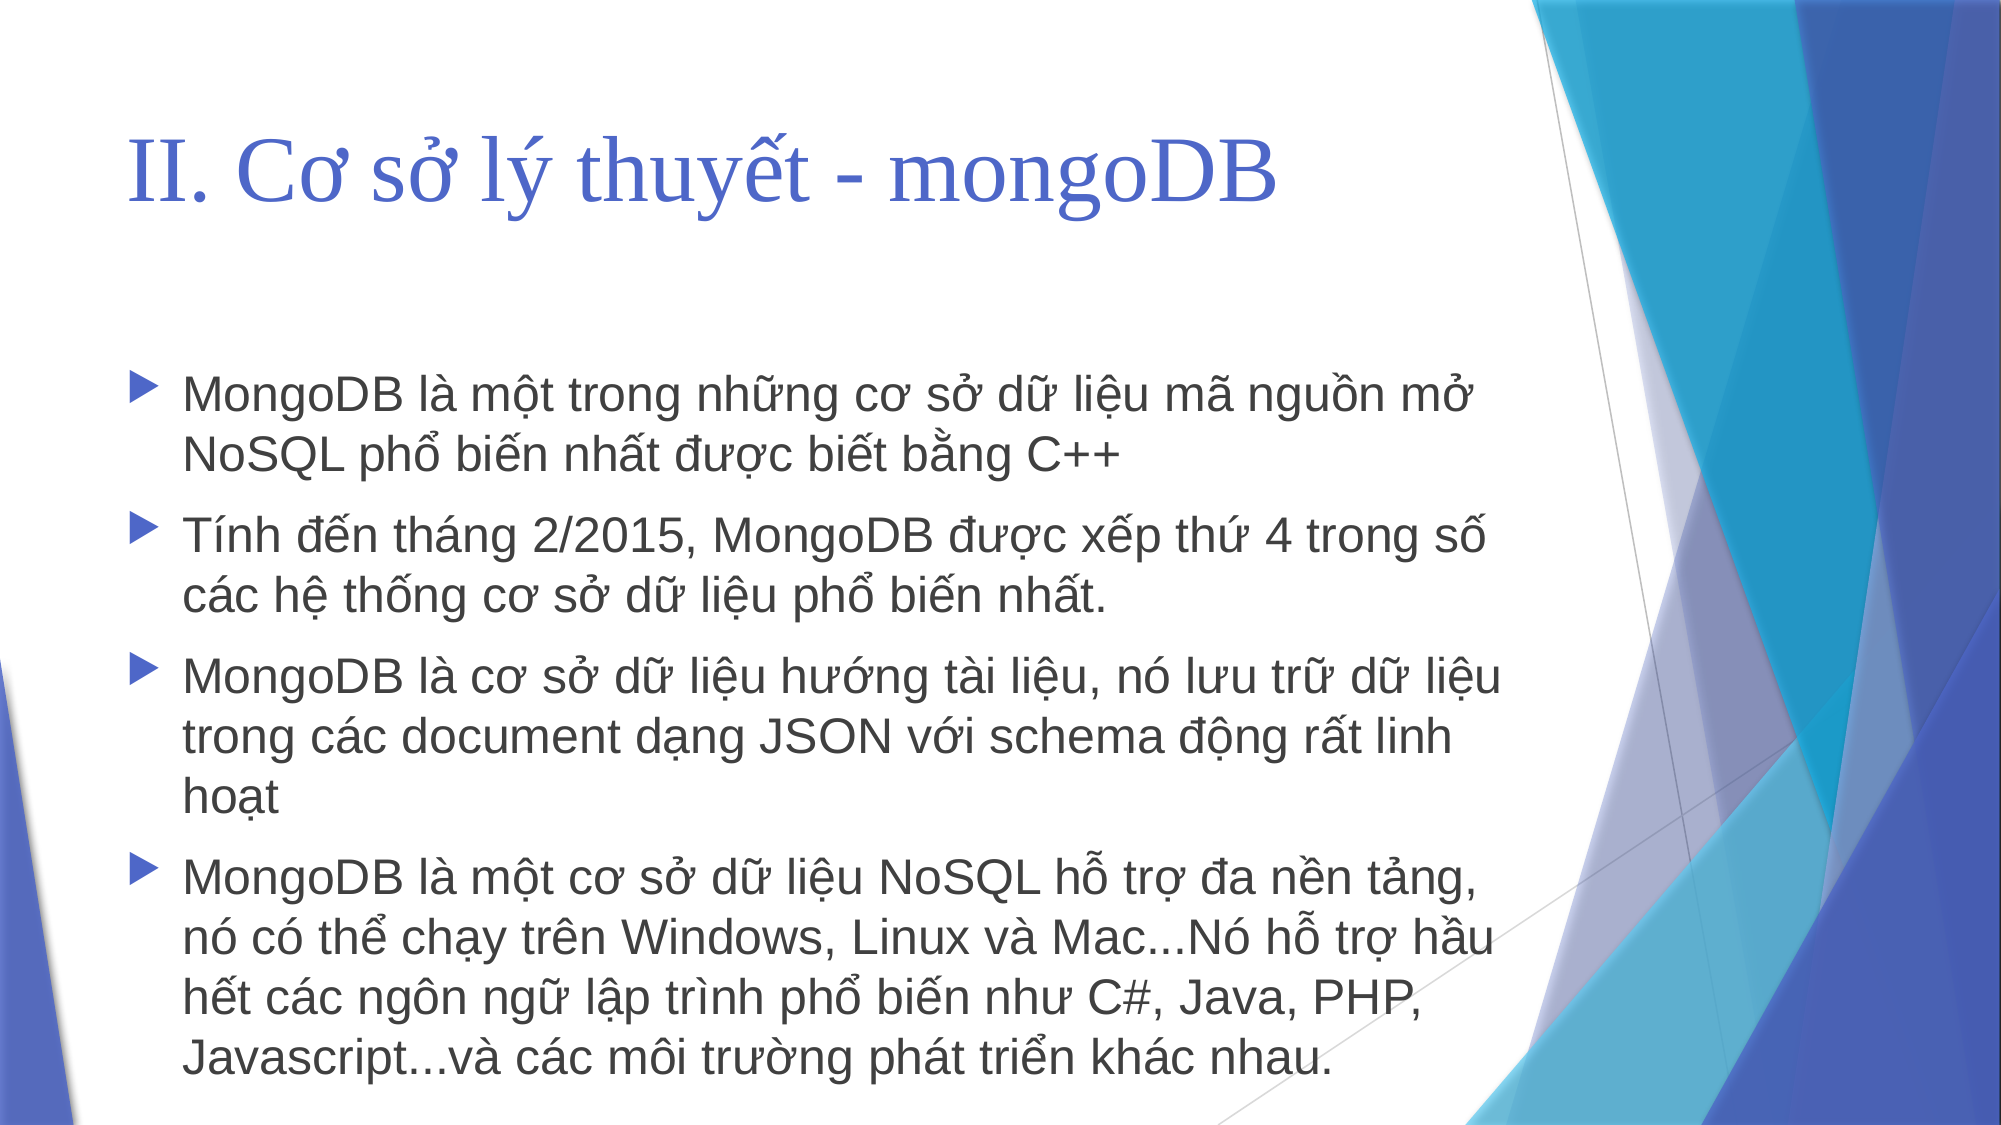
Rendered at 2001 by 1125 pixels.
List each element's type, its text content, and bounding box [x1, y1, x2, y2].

title II. Cơ sở lý thuyết - mongoDB [111, 99, 1522, 317]
list MongoDB là một trong những cơ sở dữ liệu mã nguồn mở NoSQL phổ biến nhất được biết bằng C++ Tính đến tháng 2/2015, MongoDB được xếp thứ 4 trong số các hệ thống cơ sở dữ liệu phổ biến nhất. MongoDB là cơ sở dữ liệu hướng tài liệu, nó lưu trữ dữ liệu trong các document dạng JSON với schema động rất linh hoạt MongoDB là một cơ sở dữ liệu NoSQL hỗ trợ đa nền tảng, nó có thể chạy trên Windows, Linux và Mac...Nó hỗ trợ hầu hết các ngôn ngữ lập trình phổ biến như C#, Java, PHP, Javascript...và các môi trường phát triển khác nhau. [111, 354, 1522, 992]
